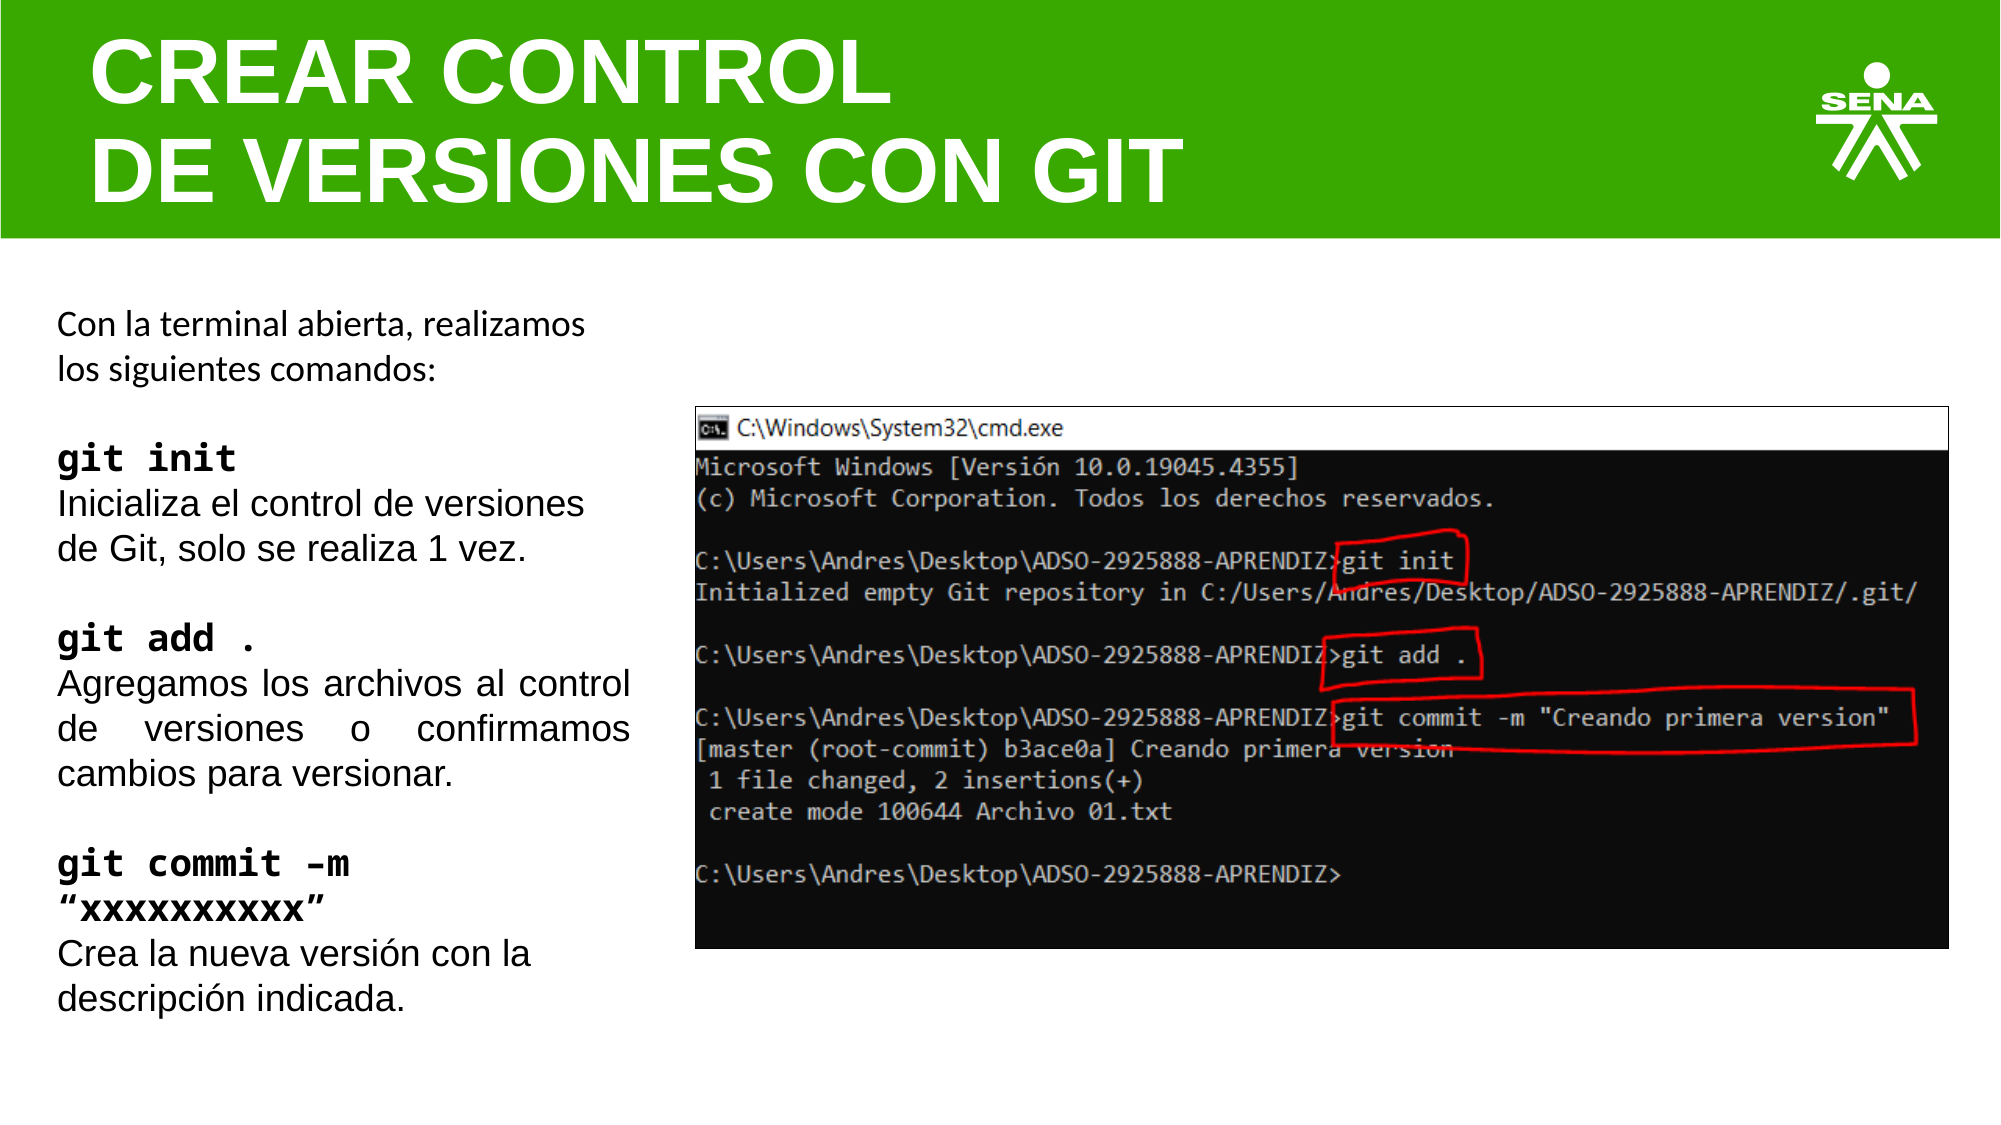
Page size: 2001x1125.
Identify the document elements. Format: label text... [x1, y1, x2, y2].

text_box Con la terminal abierta, realizamos los siguientes comandos: git init Inicializa el control de versiones de Git, solo se realiza 1 vez. git add . Agregamos los archivos al control de versiones o confirmamos cambios para versionar. git commit –m “xxxxxxxxxx” Crea la nueva versión con la descripción indicada. [42, 291, 646, 1027]
picture [0, 0, 2001, 1125]
text_box CREAR CONTROL DE VERSIONES CON GIT [74, 16, 1685, 104]
